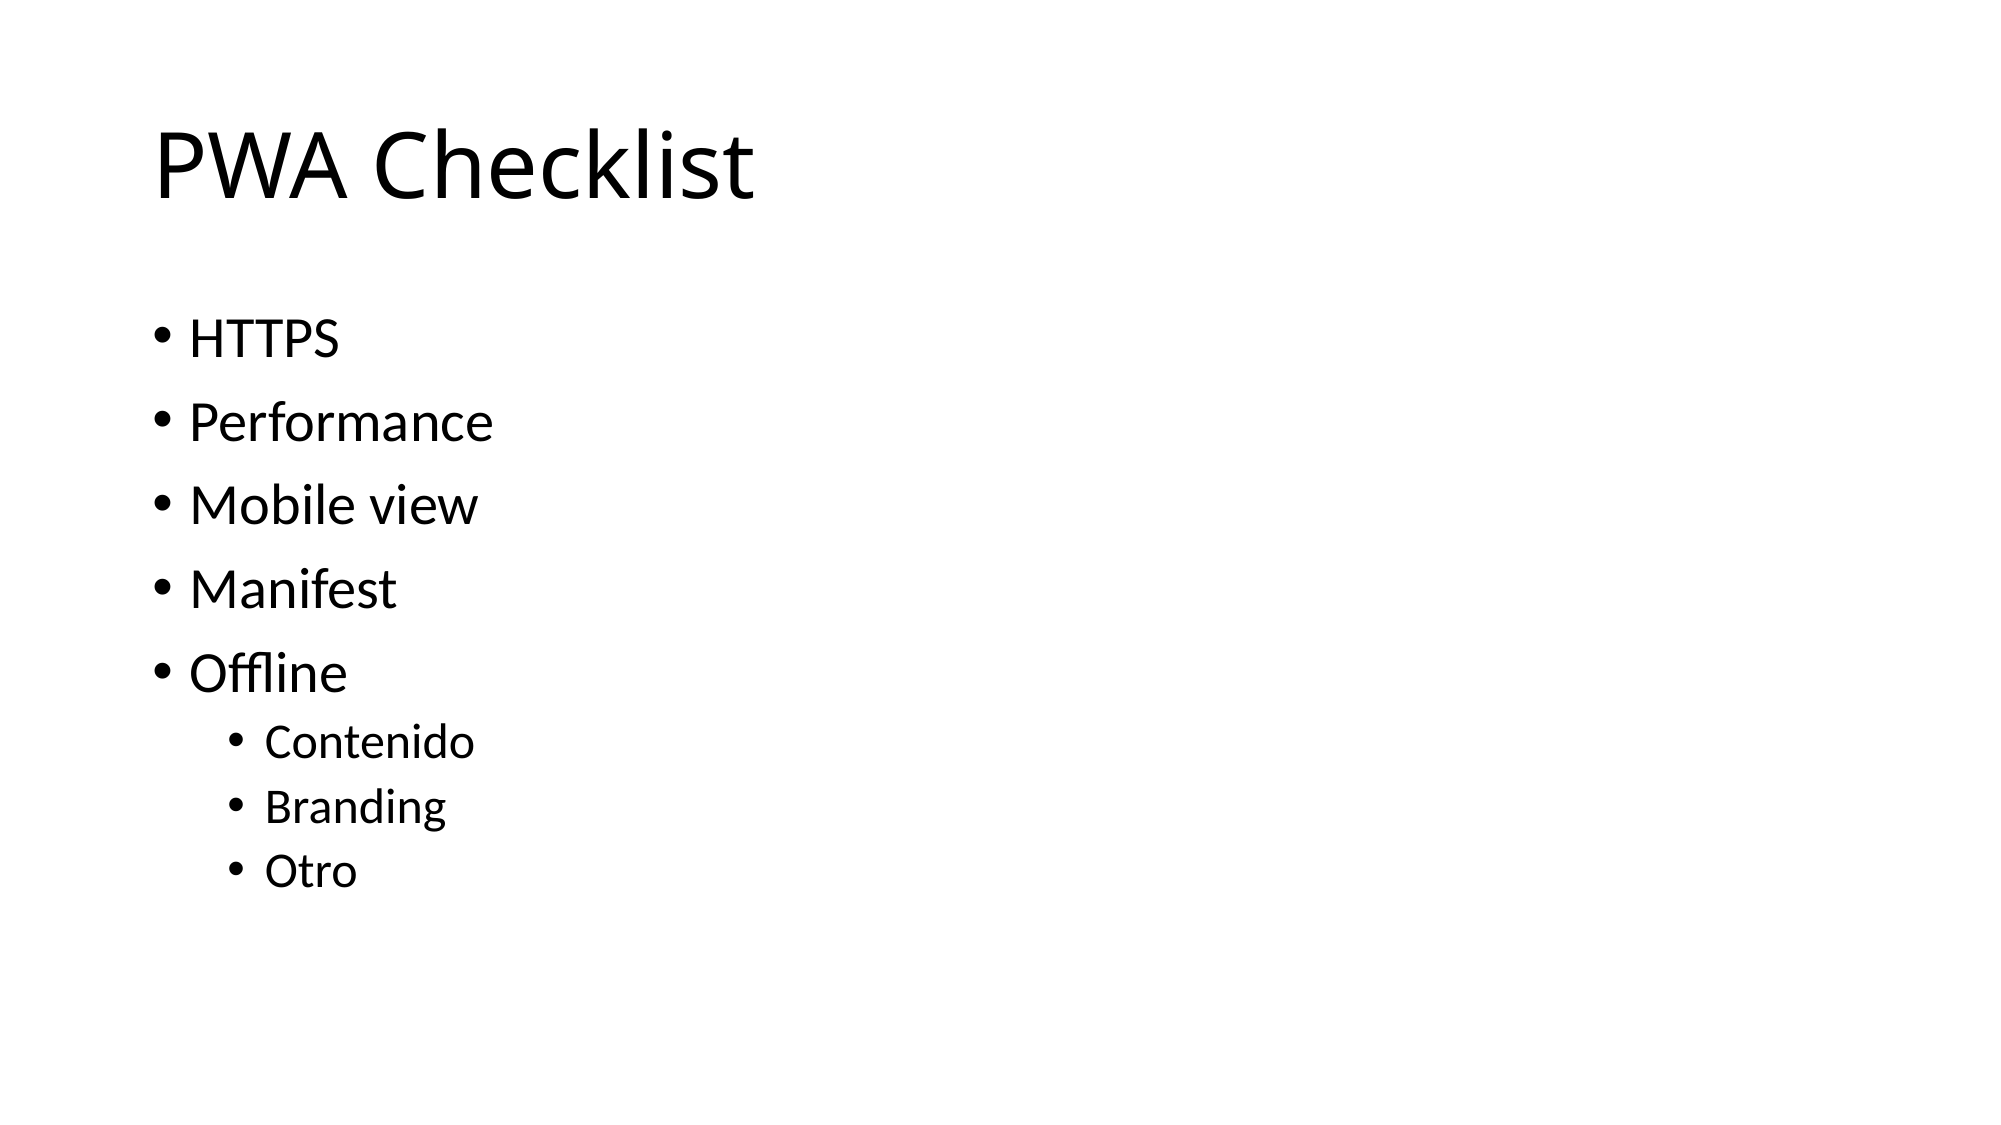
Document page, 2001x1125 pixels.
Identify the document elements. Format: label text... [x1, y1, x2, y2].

title PWA Checklist [137, 59, 1863, 278]
list HTTPS Performance Mobile view Manifest Offline Contenido Branding Otro [137, 299, 1863, 1014]
